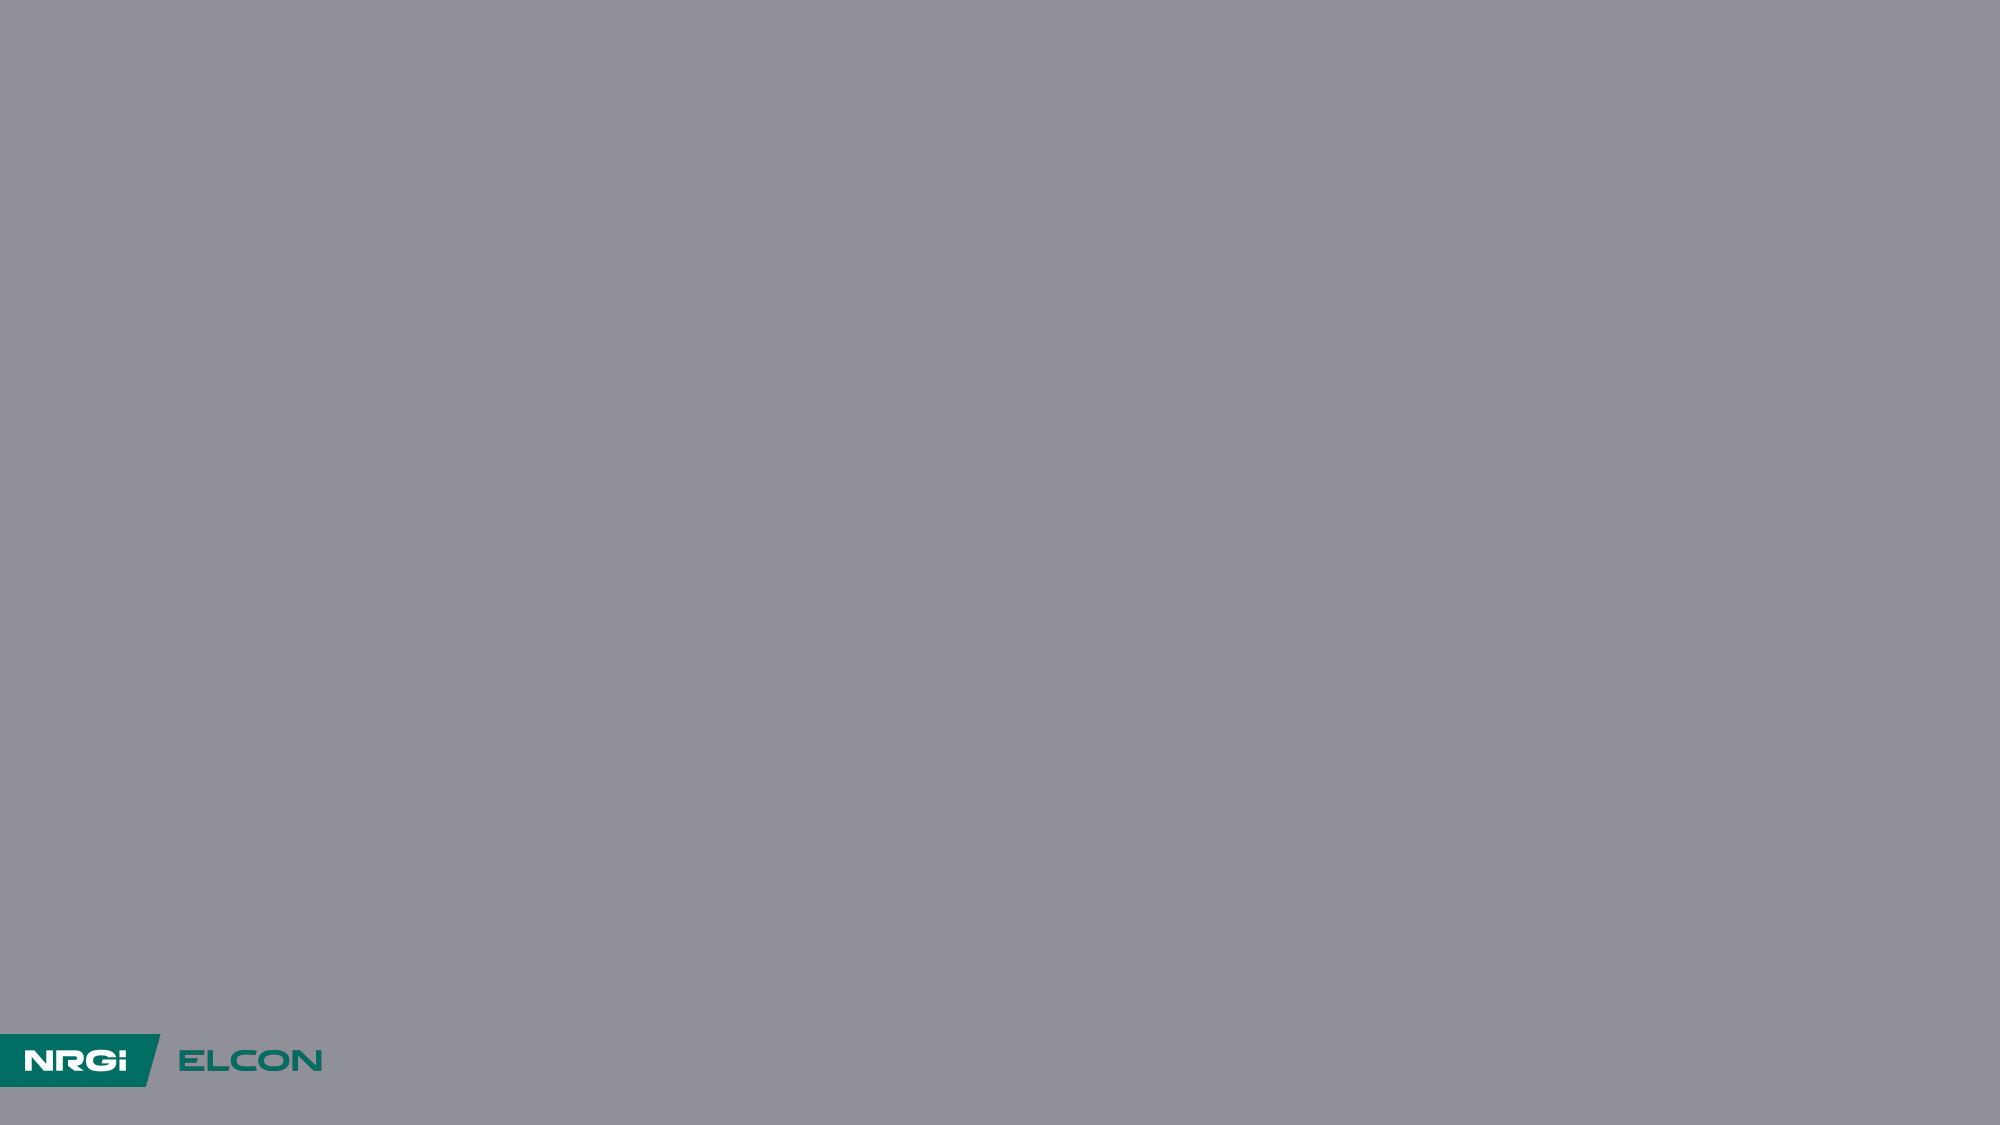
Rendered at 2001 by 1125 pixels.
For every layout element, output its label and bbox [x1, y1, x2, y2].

picture [0, 1034, 323, 1087]
